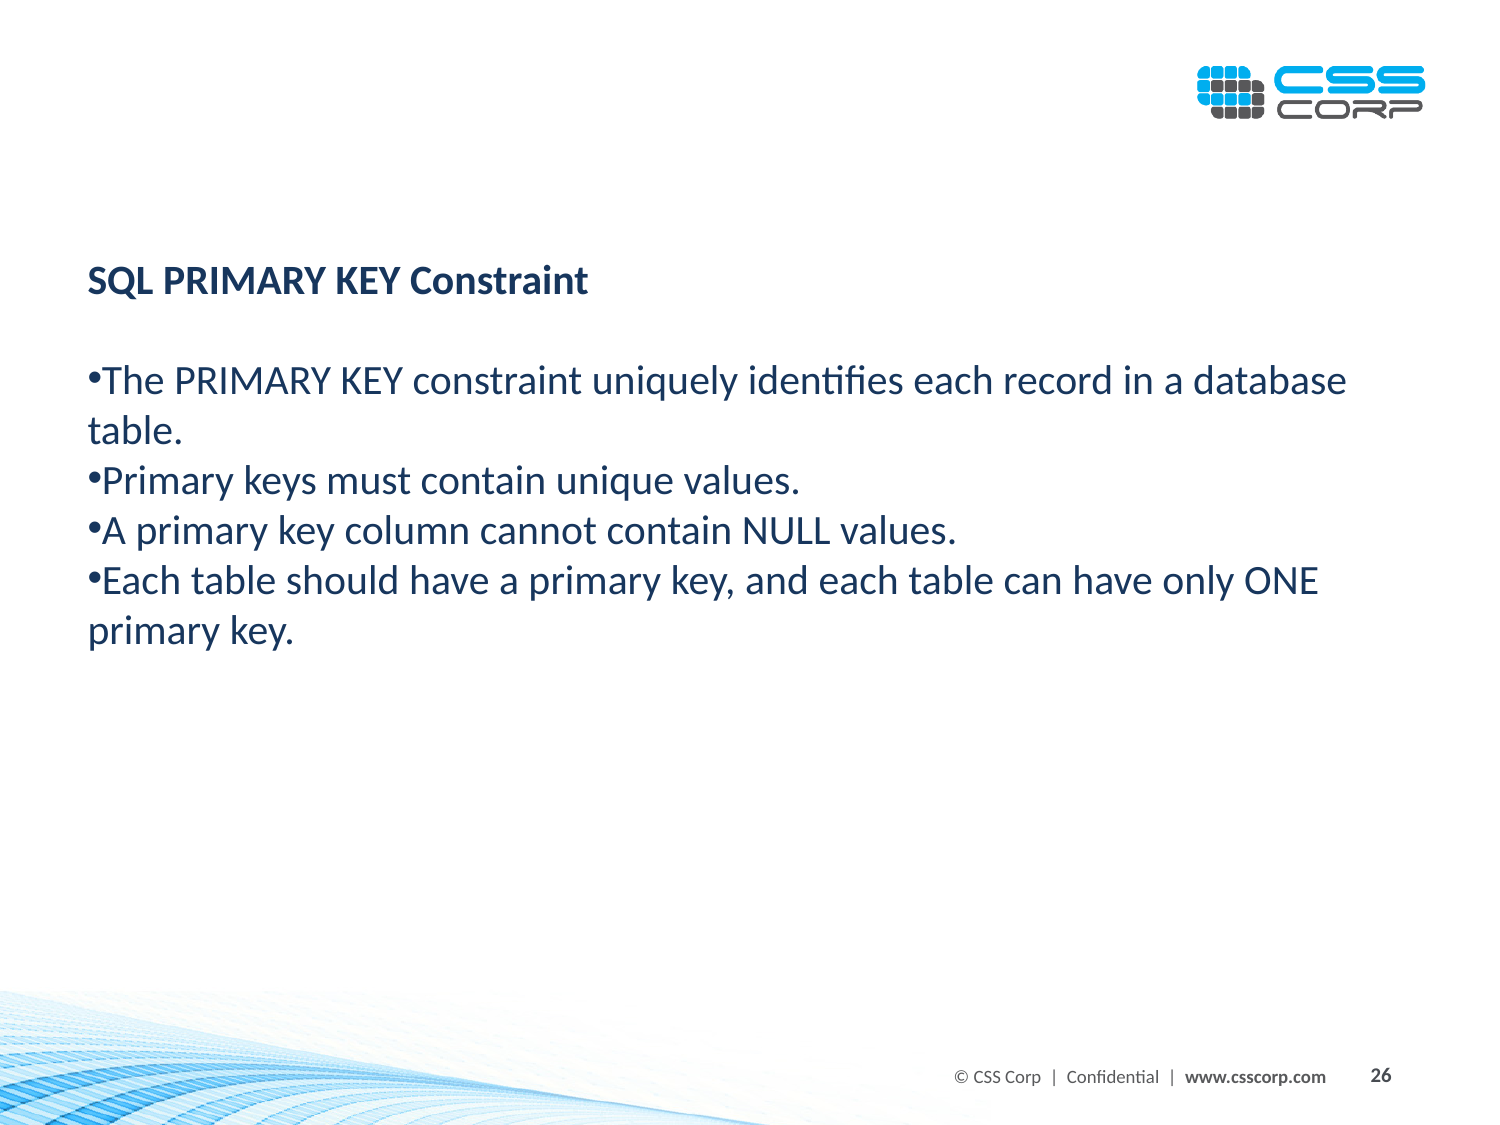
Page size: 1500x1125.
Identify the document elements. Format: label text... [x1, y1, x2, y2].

picture [0, 987, 991, 1125]
picture [1197, 66, 1428, 119]
text_box SQL PRIMARY KEY Constraint The PRIMARY KEY constraint uniquely identifies each record in a database table. Primary keys must contain unique values. A primary key column cannot contain NULL values. Each table should have a primary key, and each table can have only ONE primary key. [87, 252, 1375, 719]
